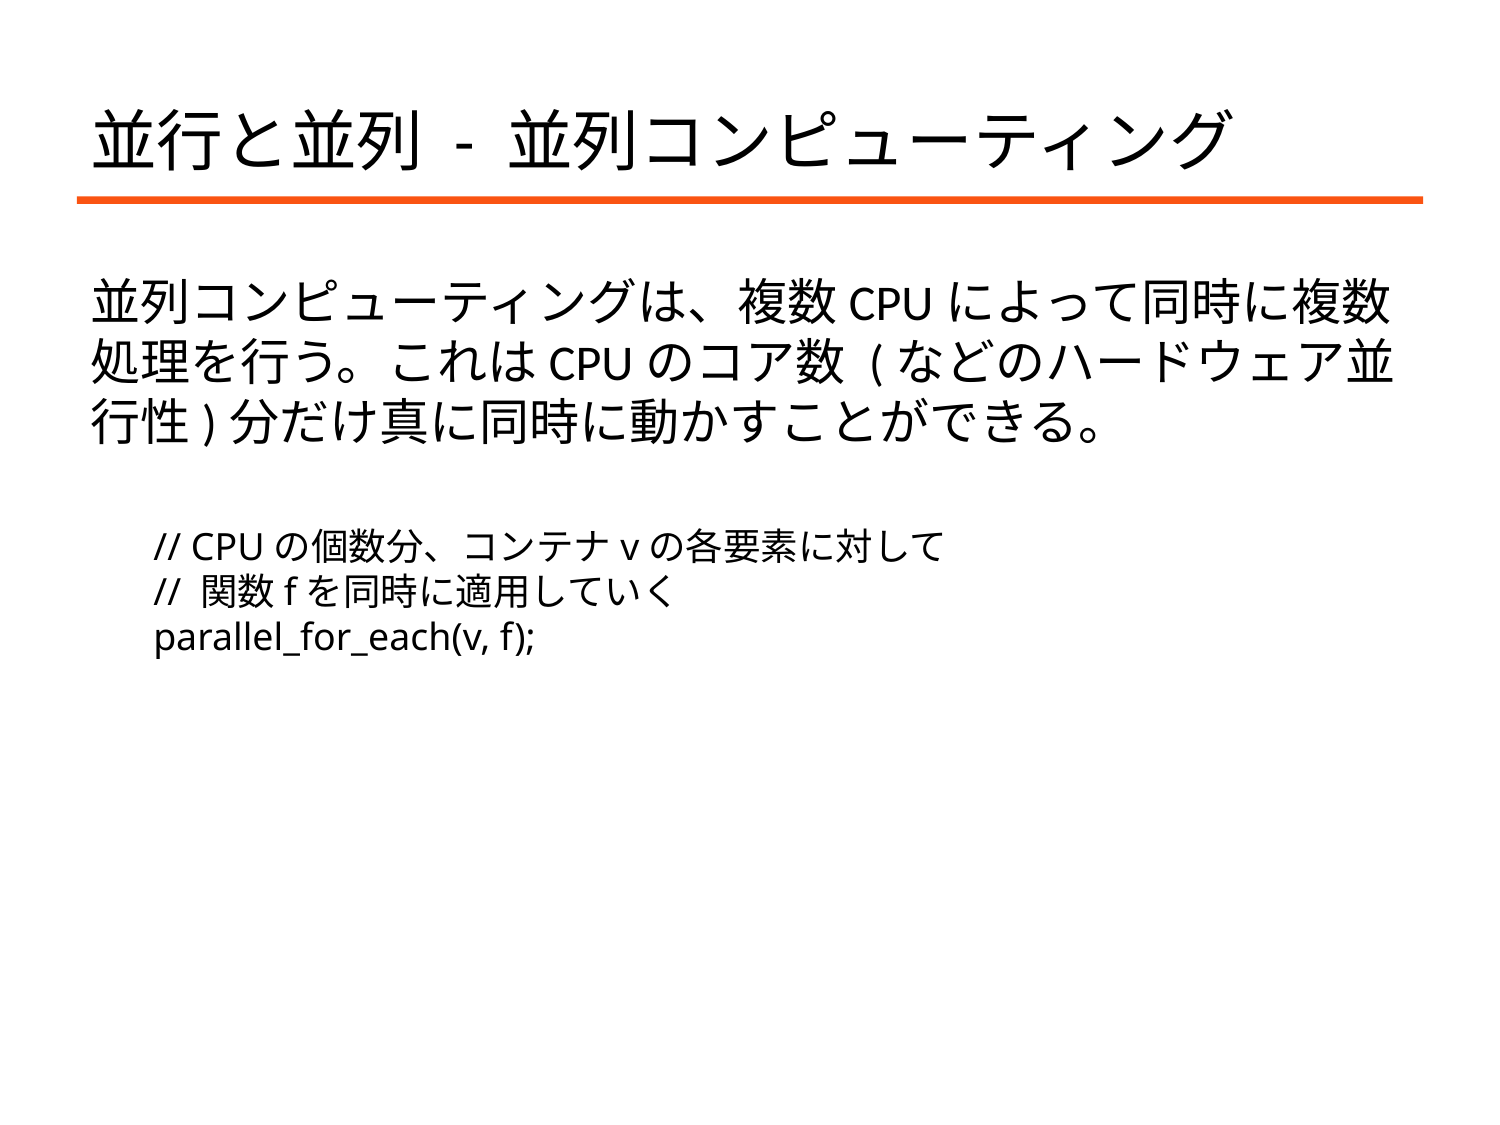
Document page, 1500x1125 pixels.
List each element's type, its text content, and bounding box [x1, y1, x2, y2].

title 並行と並列 - 並列コンピューティング [74, 44, 1426, 233]
text_box // CPUの個数分、コンテナvの各要素に対して // 関数fを同時に適用していく parallel_for_each(v, f); [138, 515, 963, 666]
list 並列コンピューティングは、複数CPUによって同時に複数処理を行う。これはCPUのコア数 (などのハードウェア並行性)分だけ真に同時に動かすことができる。 [74, 262, 1426, 469]
